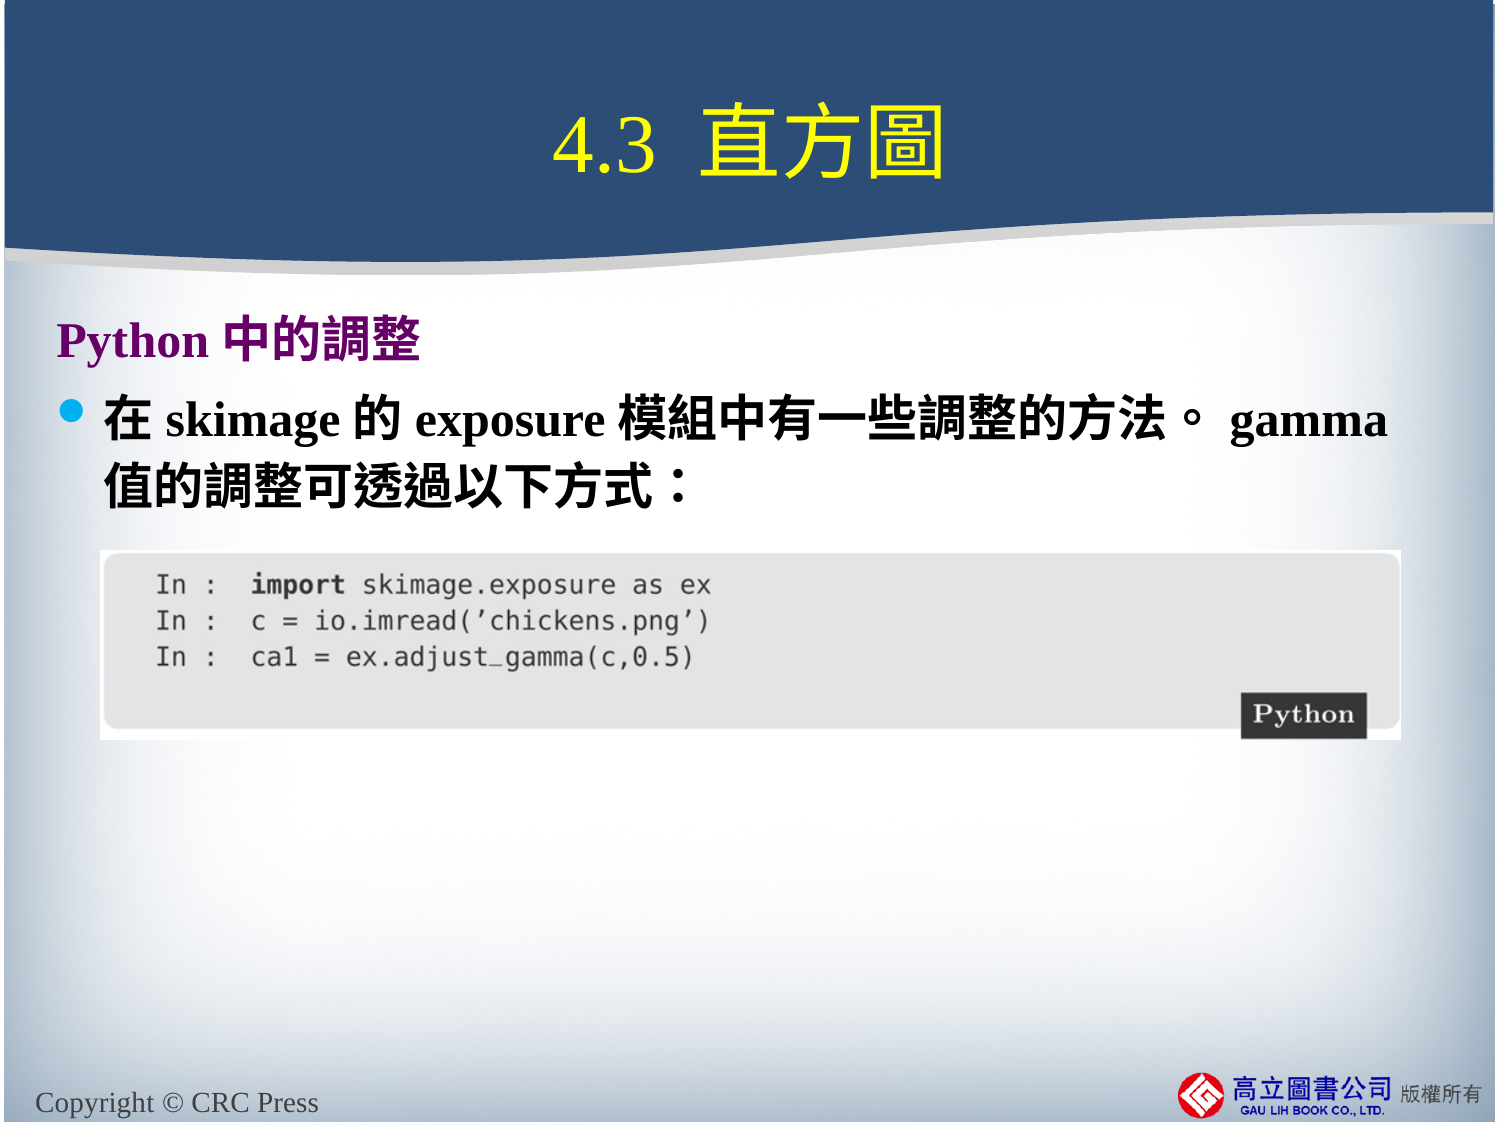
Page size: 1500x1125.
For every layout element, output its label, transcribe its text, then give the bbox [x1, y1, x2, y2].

picture [0, 0, 1500, 1125]
title 4.3 直方圖 [75, 45, 1425, 233]
list Python中的調整 在skimage的exposure模組中有一些調整的方法。gamma值的調整可透過以下方式： [41, 290, 1447, 1059]
